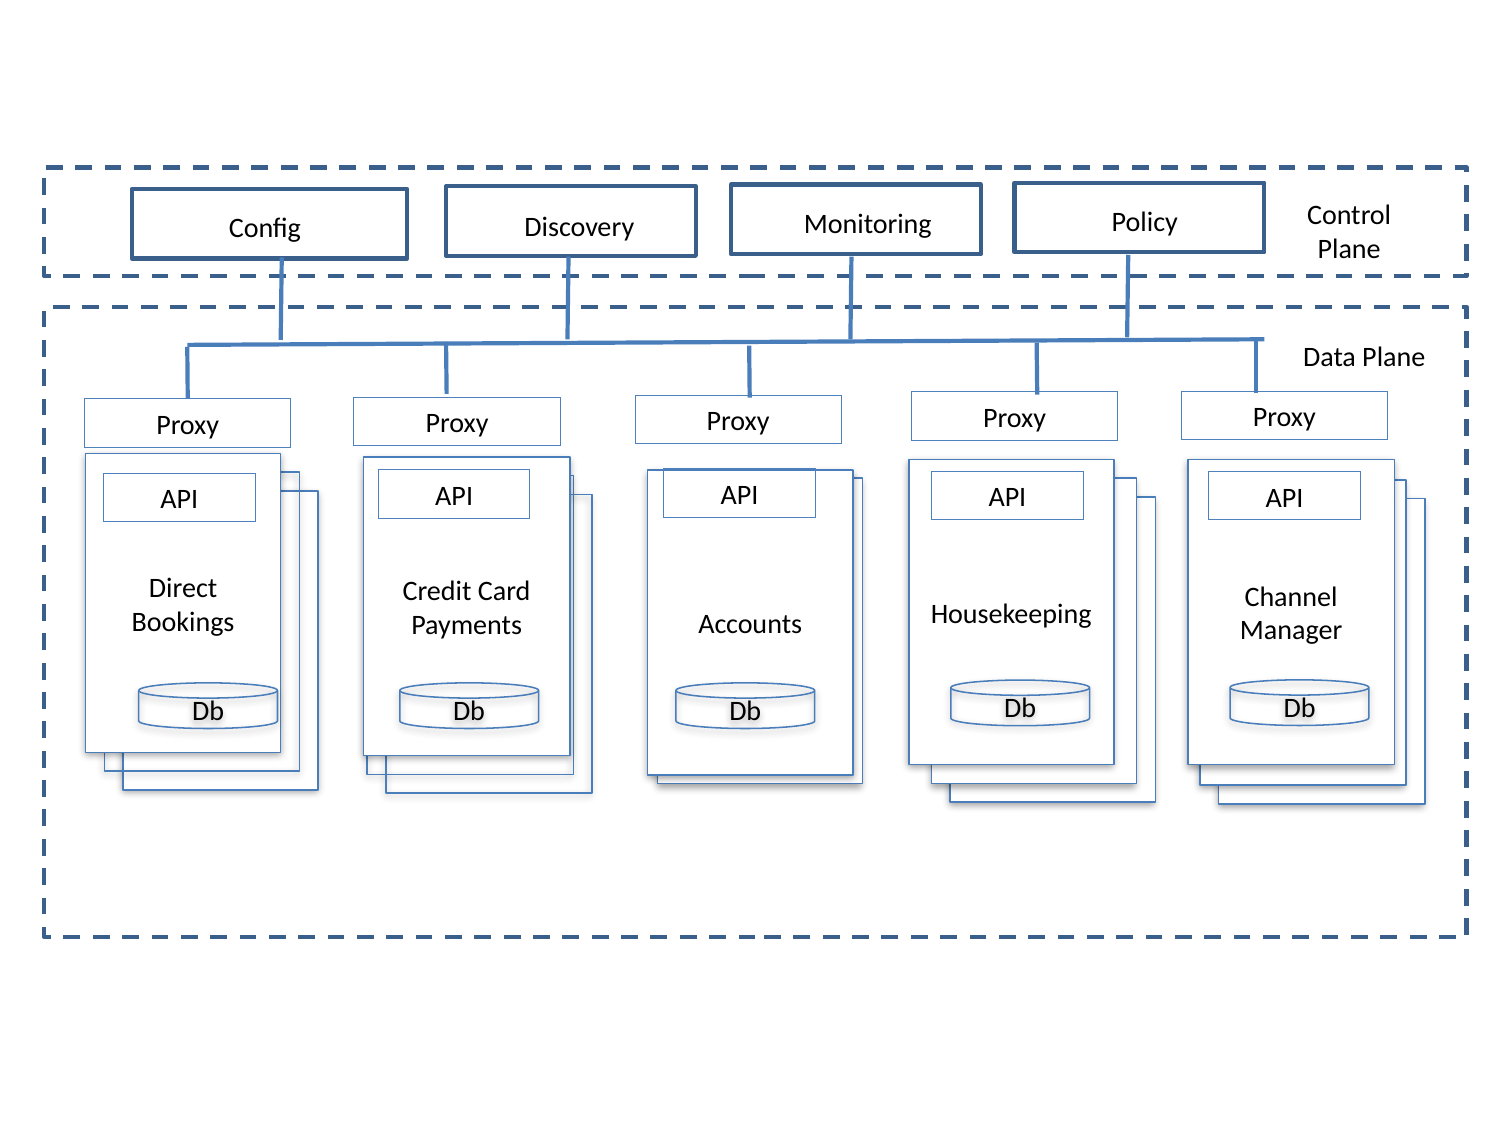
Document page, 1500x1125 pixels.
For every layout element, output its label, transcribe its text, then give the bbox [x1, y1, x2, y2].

text_box [1012, 181, 1266, 254]
text_box [42, 165, 1469, 278]
text_box [42, 305, 1469, 939]
text_box Control Plane [1270, 188, 1428, 272]
text_box [444, 184, 698, 258]
text_box [130, 187, 409, 261]
text_box Db [137, 682, 279, 730]
text_box API [378, 469, 530, 519]
text_box [729, 182, 983, 256]
text_box Monitoring [789, 198, 967, 247]
text_box API [1208, 471, 1361, 520]
text_box API [931, 471, 1084, 520]
text_box API [663, 468, 816, 518]
text_box Policy [1096, 196, 1209, 245]
text_box Db [399, 682, 540, 730]
text_box Config [214, 202, 327, 251]
text_box Discovery [509, 201, 664, 250]
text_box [569, 338, 849, 346]
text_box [1257, 338, 1265, 346]
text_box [186, 338, 565, 346]
text_box Db [675, 682, 816, 730]
text_box Db [1229, 679, 1370, 727]
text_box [852, 338, 1256, 346]
text_box Accounts [647, 469, 854, 776]
text_box Db [950, 679, 1091, 727]
text_box Data Plane [1288, 331, 1447, 380]
text_box Proxy [635, 395, 842, 444]
